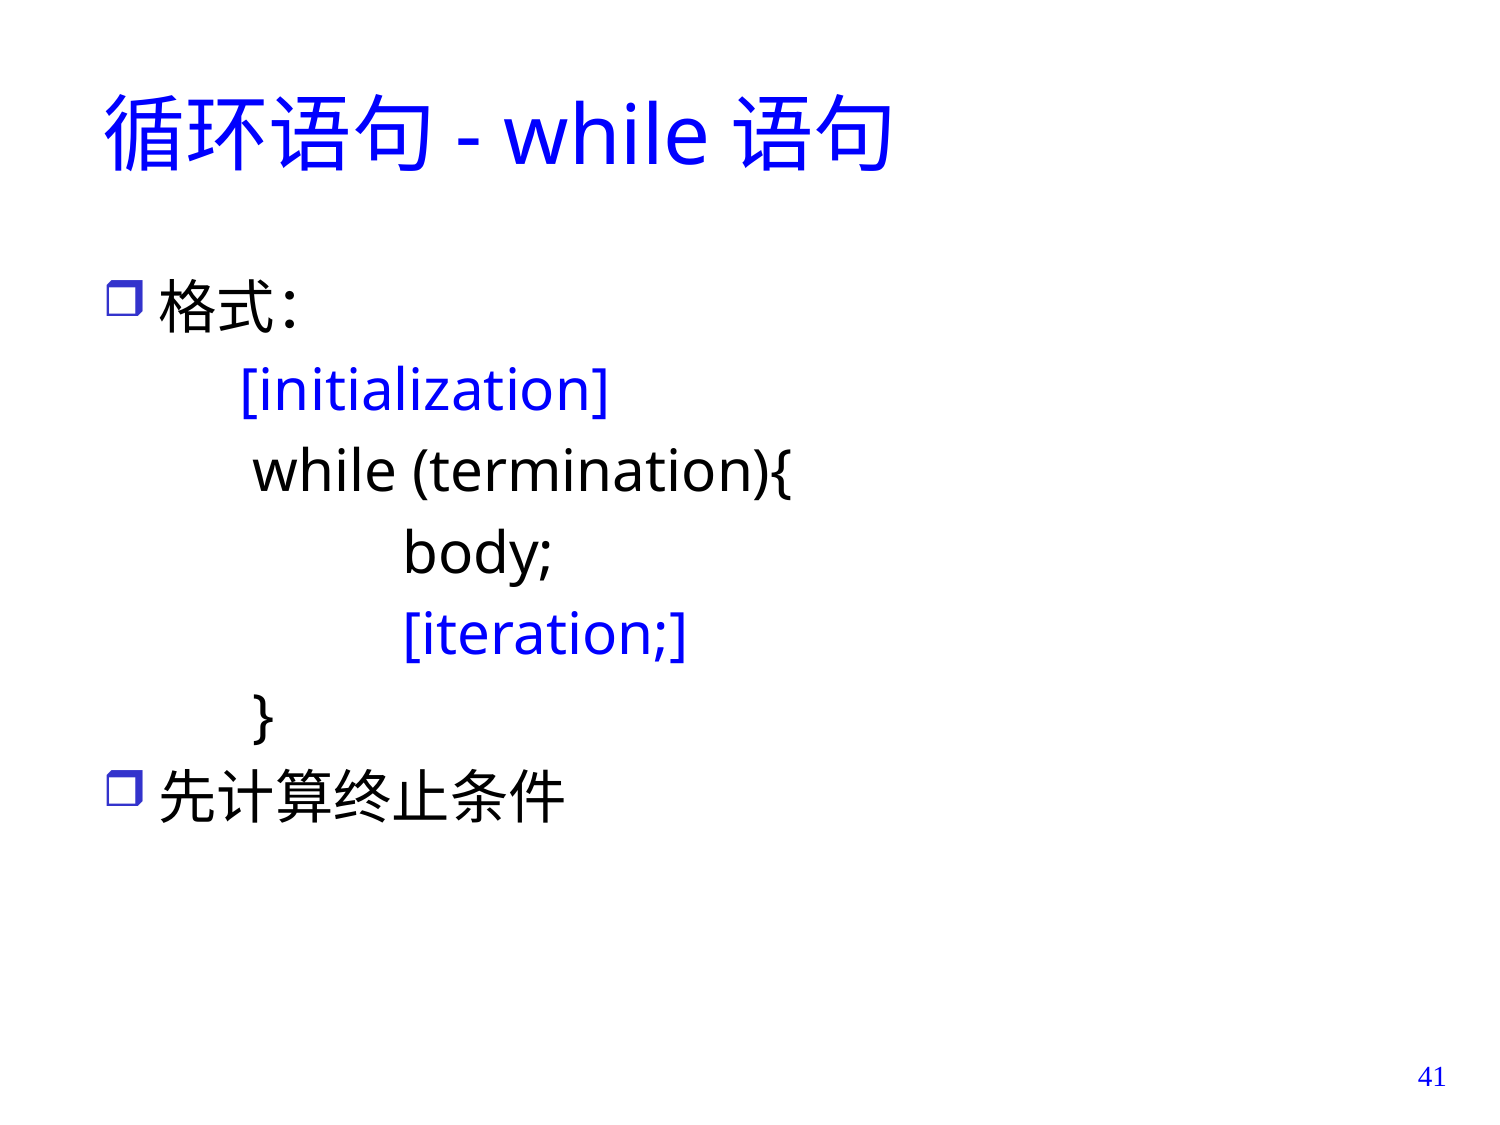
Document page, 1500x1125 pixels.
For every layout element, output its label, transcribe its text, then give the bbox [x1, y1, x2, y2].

slide_number 41 [1362, 1049, 1463, 1125]
list 格式： [initialization] while (termination){ body; [iteration;] } 先计算终止条件 [87, 262, 1363, 1025]
title 循环语句- while语句 [87, 37, 1363, 225]
